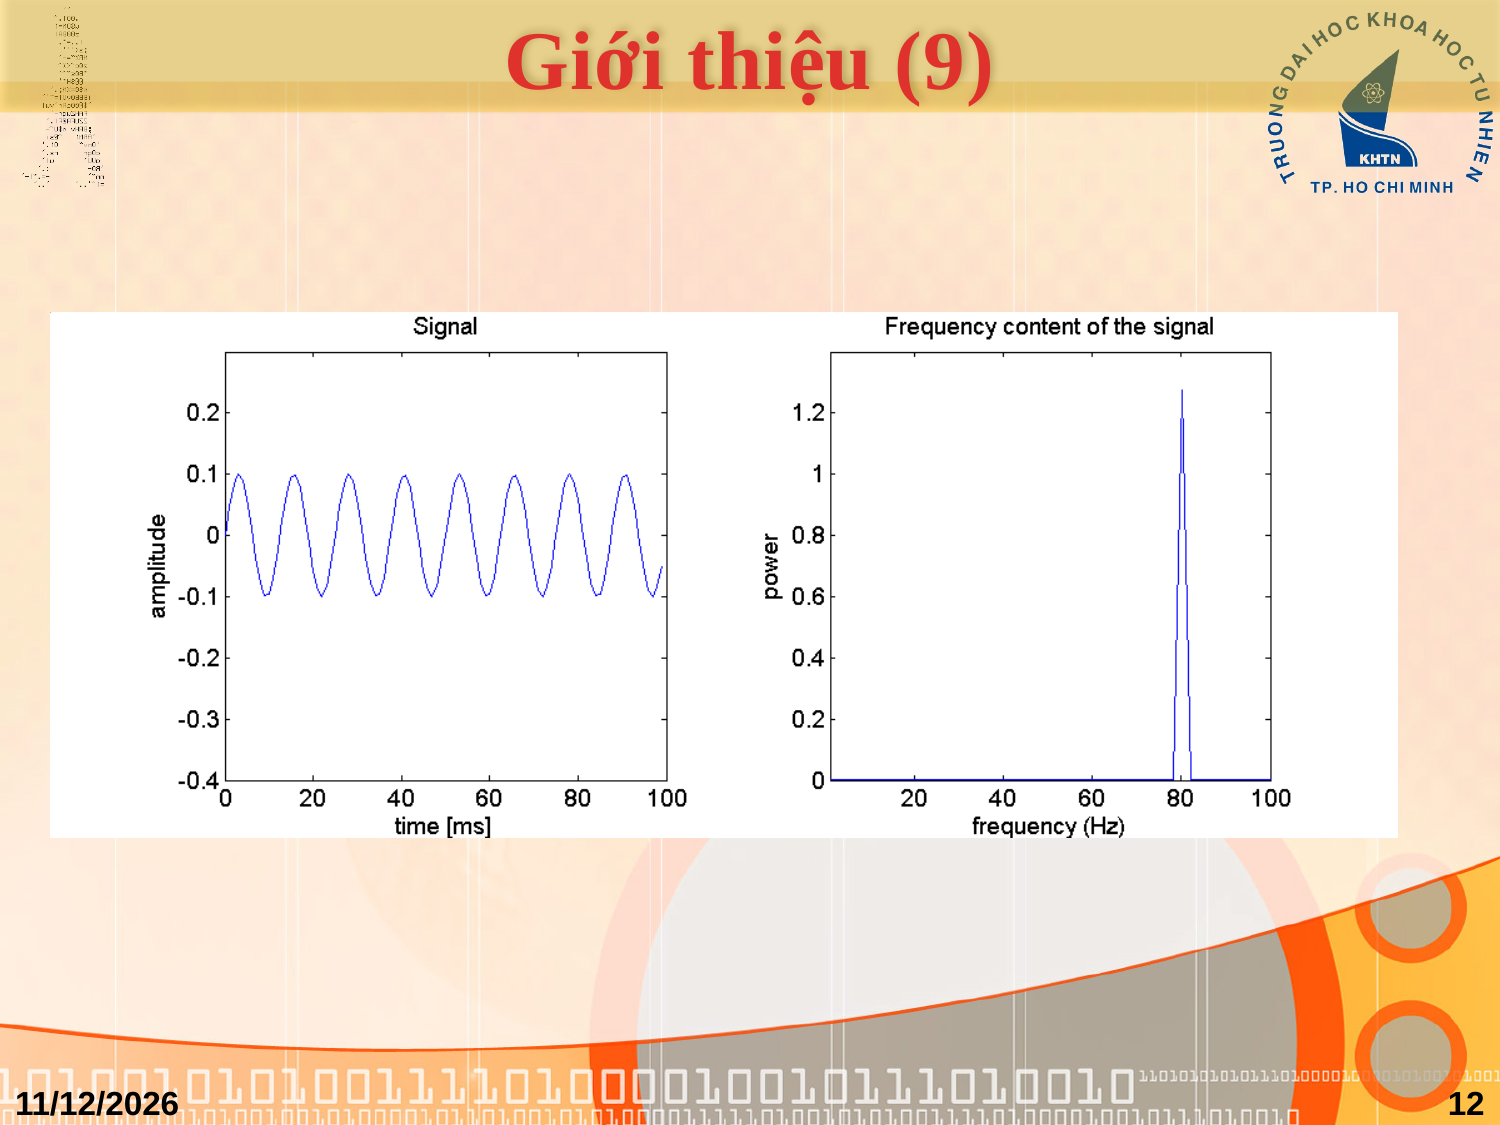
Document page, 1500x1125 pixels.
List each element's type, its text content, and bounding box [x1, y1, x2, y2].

picture [0, 113, 1500, 1125]
title Giới thiệu (9) [0, 0, 1500, 113]
slide_number 12 [1187, 1074, 1500, 1113]
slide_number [0, 1074, 313, 1113]
